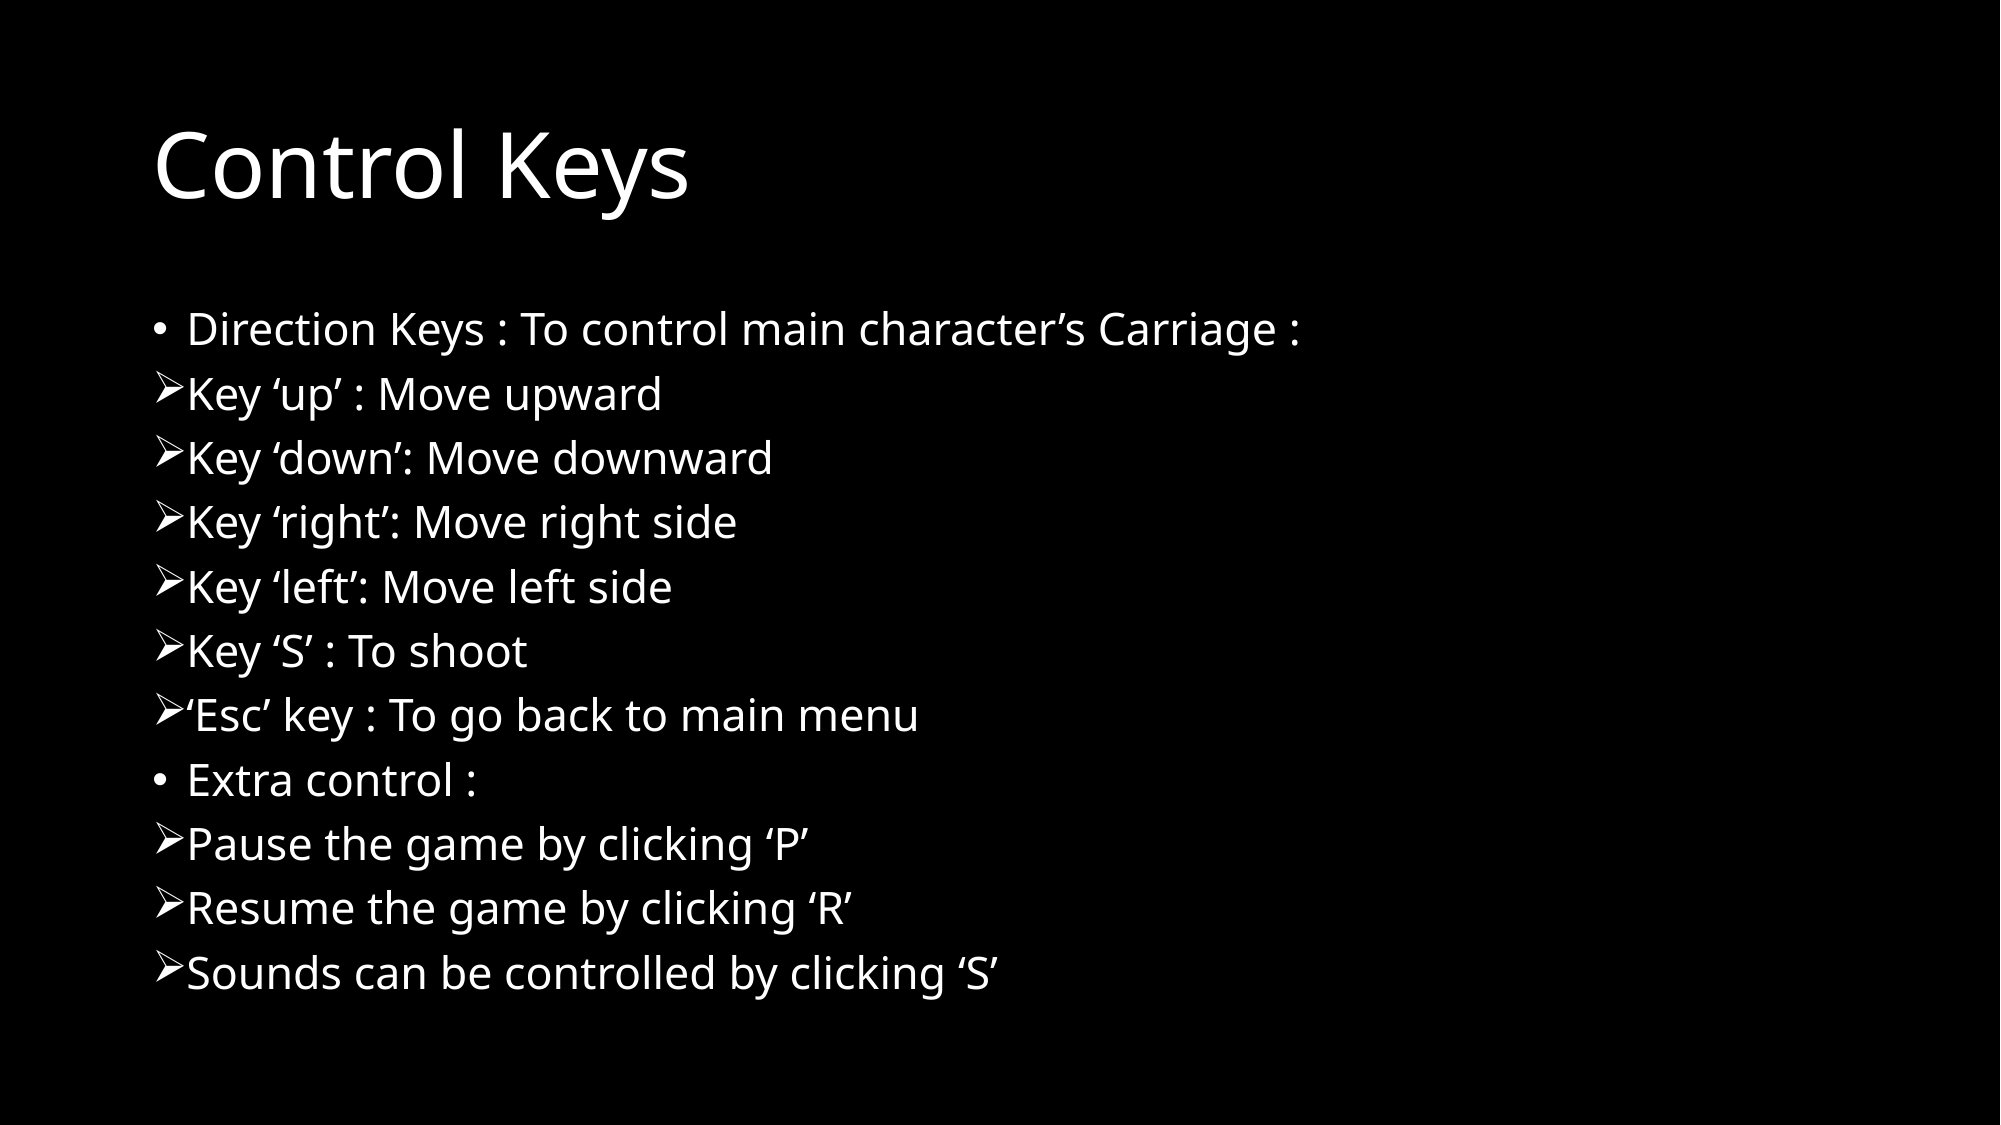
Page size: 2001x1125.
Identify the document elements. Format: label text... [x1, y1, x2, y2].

title Control Keys [137, 59, 1863, 278]
list Direction Keys : To control main character’s Carriage : Key ‘up’ : Move upward Key ‘down’: Move downward Key ‘right’: Move right side Key ‘left’: Move left side Key ‘S’ : To shoot ‘Esc’ key : To go back to main menu Extra control : Pause the game by clicking ‘P’ Resume the game by clicking ‘R’ Sounds can be controlled by clicking ‘S’ [137, 299, 1863, 1014]
